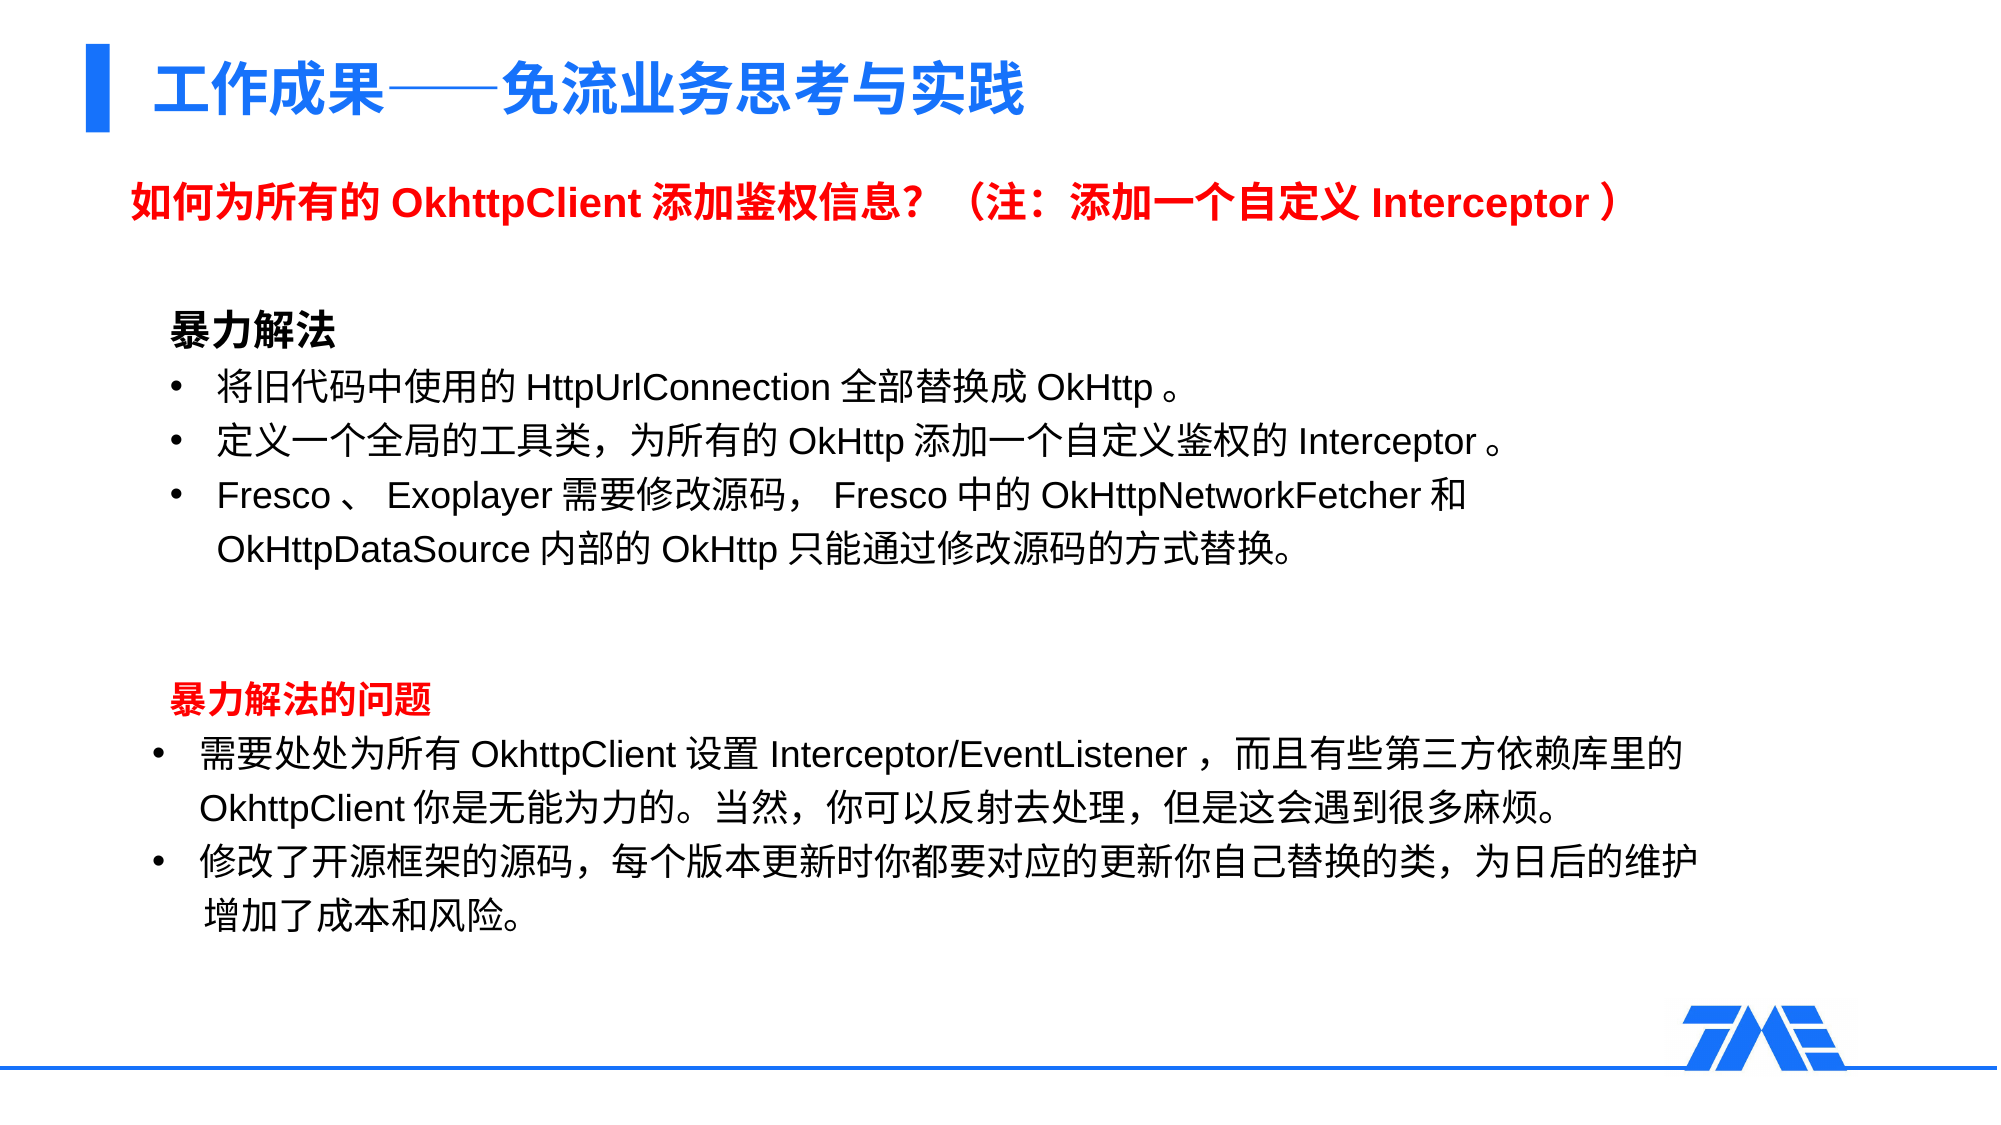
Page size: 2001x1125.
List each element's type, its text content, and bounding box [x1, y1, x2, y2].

title 工作成果——免流业务思考与实践 [137, 0, 1858, 193]
text_box 暴力解法的问题 需要处处为所有OkhttpClient设置Interceptor/EventListener，而且有些第三方依赖库里的OkhttpClient你是无能为力的。当然，你可以反射去处理，但是这会遇到很多麻烦。 修改了开源框架的源码，每个版本更新时你都要对应的更新你自己替换的类，为日后的维护 增加了成本和风险。 [137, 659, 1779, 945]
text_box 暴力解法 将旧代码中使用的HttpUrlConnection全部替换成OkHttp。 定义一个全局的工具类，为所有的OkHttp添加一个自定义鉴权的Interceptor。 Fresco、Exoplayer需要修改源码，Fresco中的OkHttpNetworkFetcher和OkHttpDataSource内部的OkHttp只能通过修改源码的方式替换。 [155, 271, 1757, 578]
picture [1664, 998, 1858, 1077]
text_box 如何为所有的OkhttpClient添加鉴权信息？（注：添加一个自定义Interceptor） [115, 168, 1657, 234]
